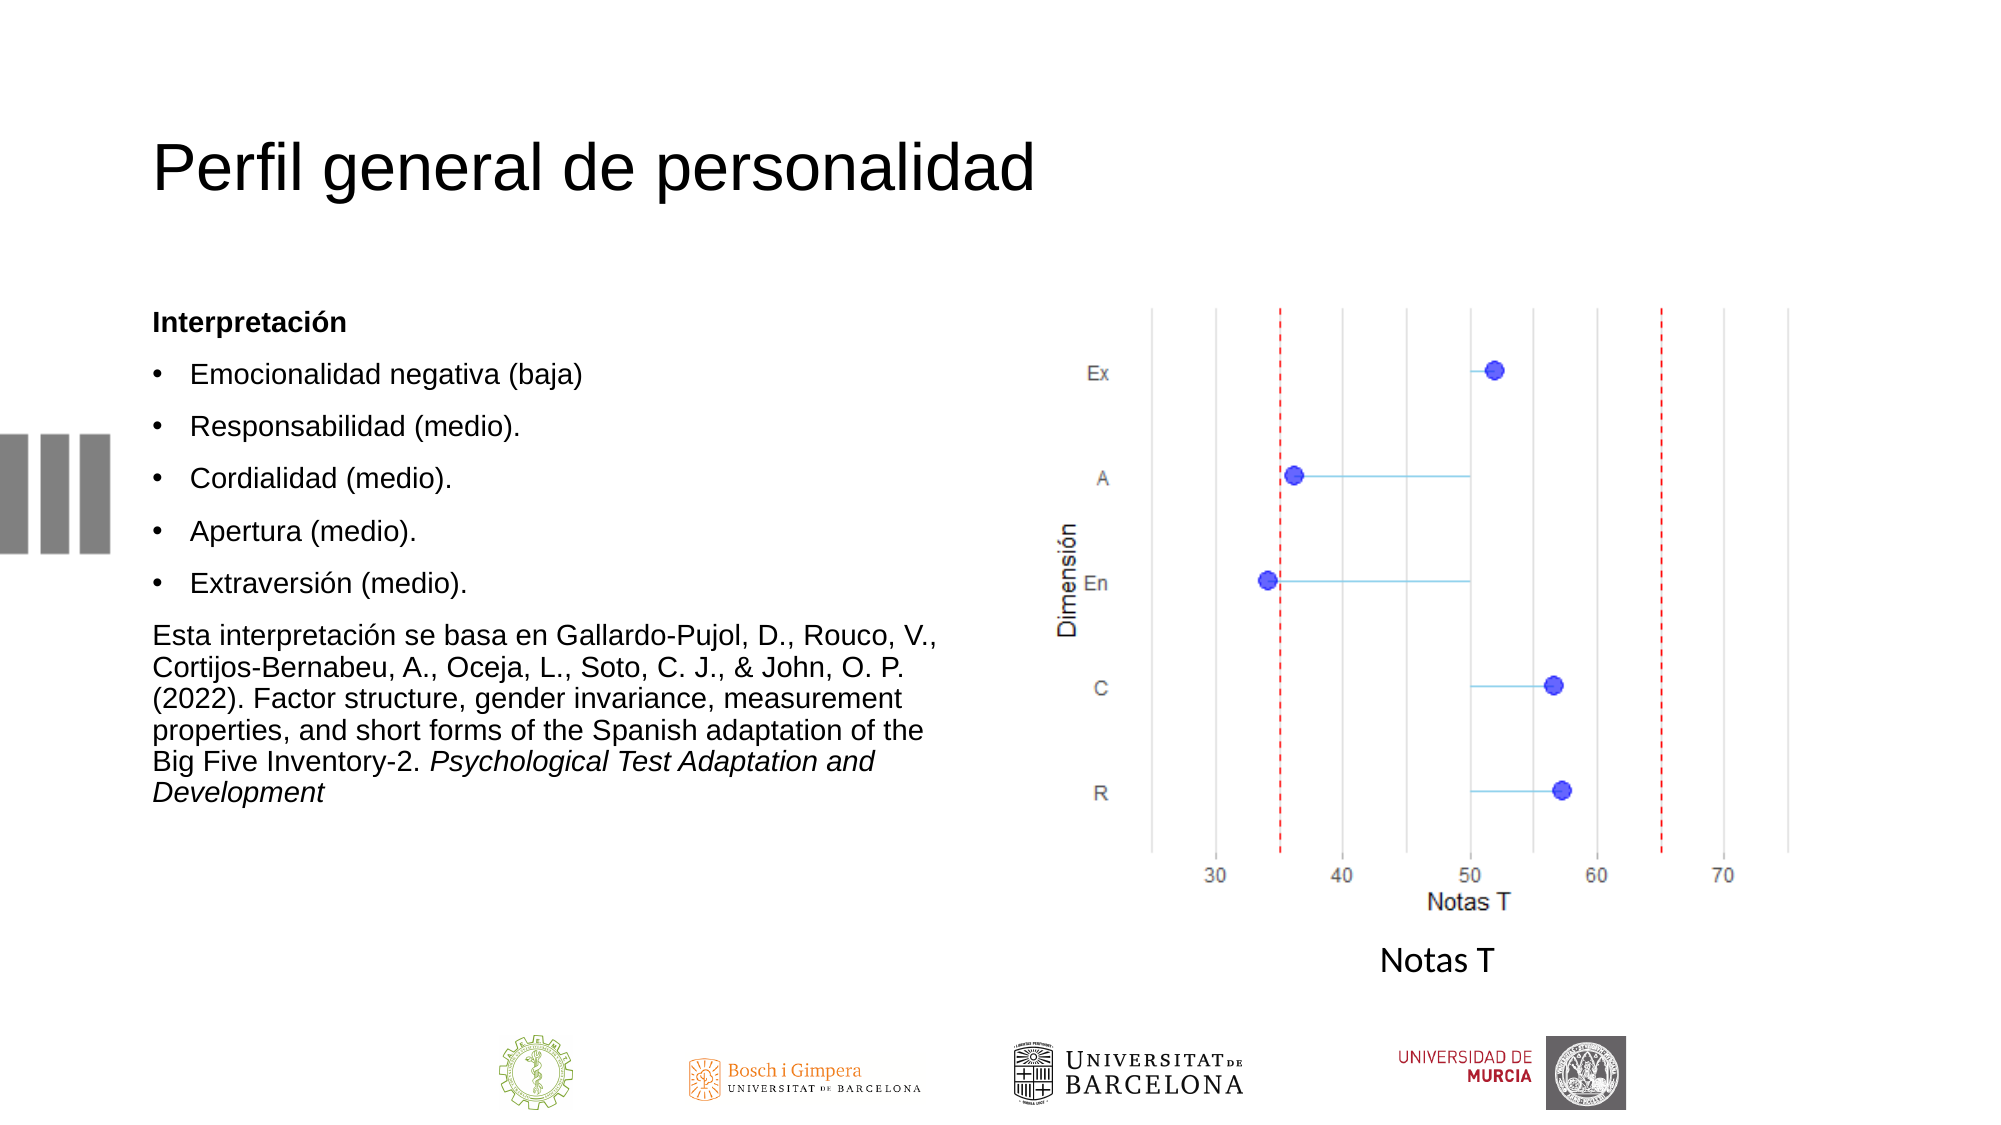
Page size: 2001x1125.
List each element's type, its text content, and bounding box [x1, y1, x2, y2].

title Perfil general de personalidad [137, 59, 1863, 278]
list Interpretación Emocionalidad negativa (baja) Responsabilidad (medio). Cordialidad (medio). Apertura (medio). Extraversión (medio). Esta interpretación se basa en Gallardo-Pujol, D., Rouco, V., Cortijos-Bernabeu, A., Oceja, L., Soto, C. J., & John, O. P. (2022). Factor structure, gender invariance, measurement properties, and short forms of the Spanish adaptation of the Big Five Inventory-2. Psychological Test Adaptation and Development [137, 299, 988, 1014]
picture [1014, 1042, 1243, 1105]
picture [1043, 297, 1832, 928]
picture [684, 1031, 926, 1125]
text_box Notas T [1012, 927, 1863, 1011]
picture [0, 420, 123, 563]
picture [1331, 1036, 1627, 1110]
picture [499, 1035, 573, 1110]
